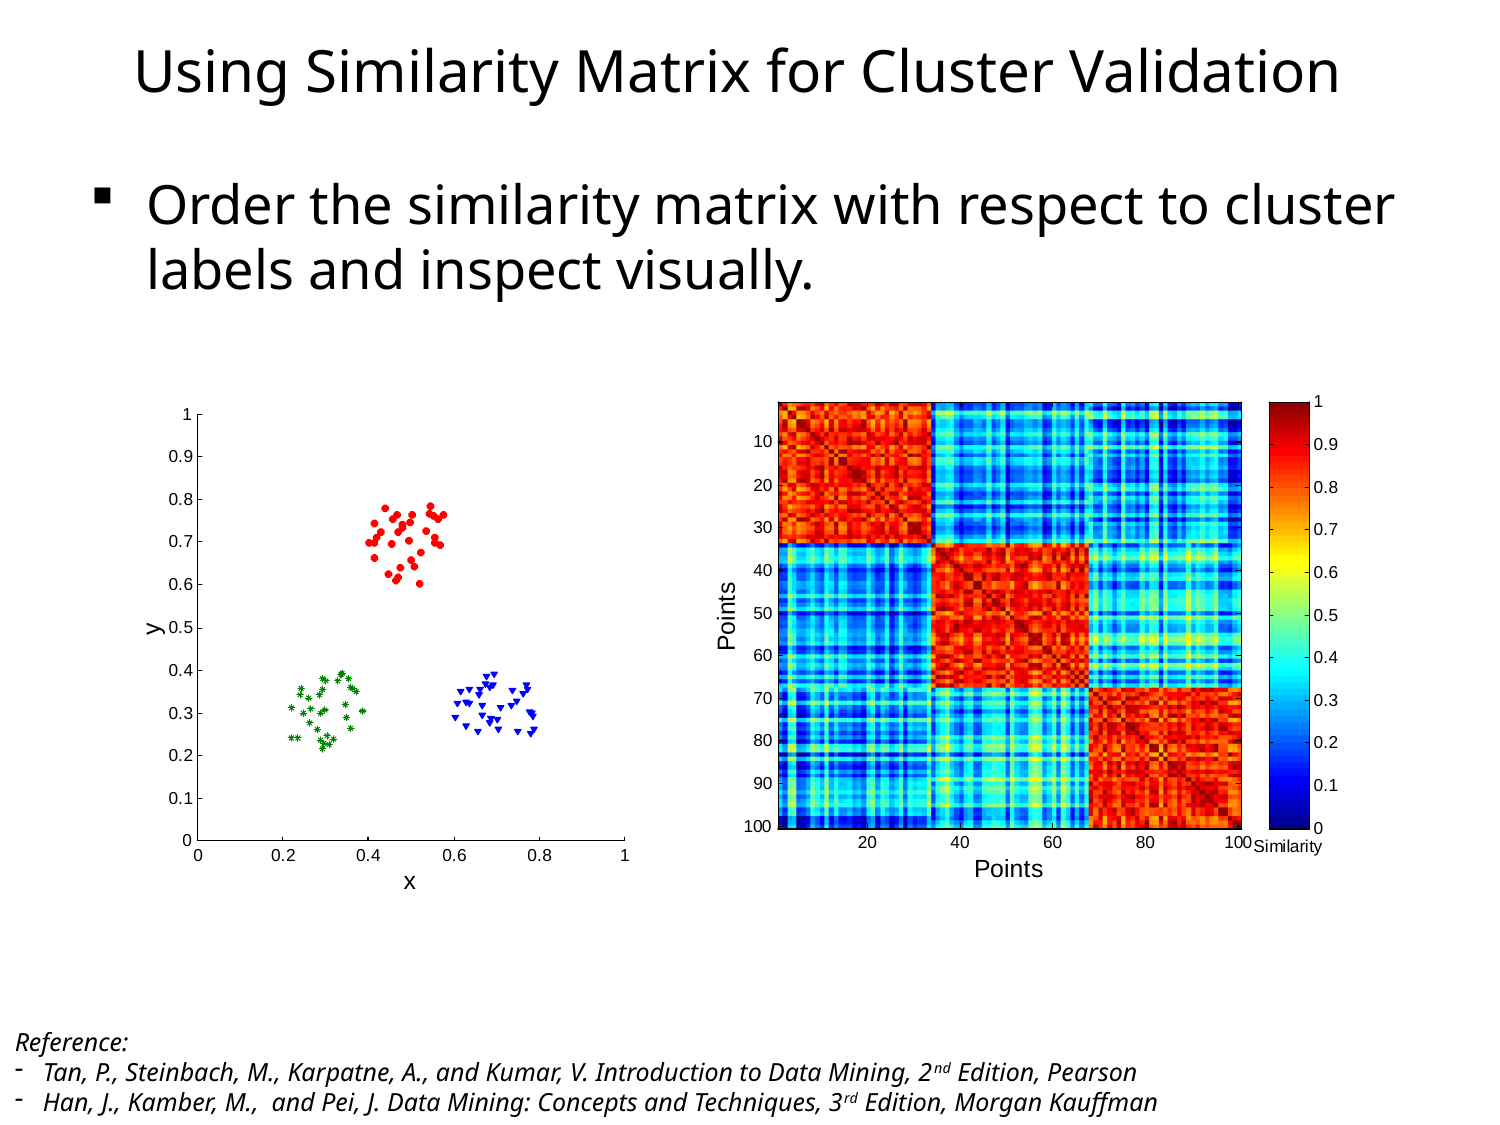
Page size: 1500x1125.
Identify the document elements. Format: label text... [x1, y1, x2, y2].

picture [49, 361, 1388, 901]
list Order the similarity matrix with respect to cluster labels and inspect visually. [74, 162, 1463, 1038]
title Using Similarity Matrix for Cluster Validation [24, 24, 1451, 113]
